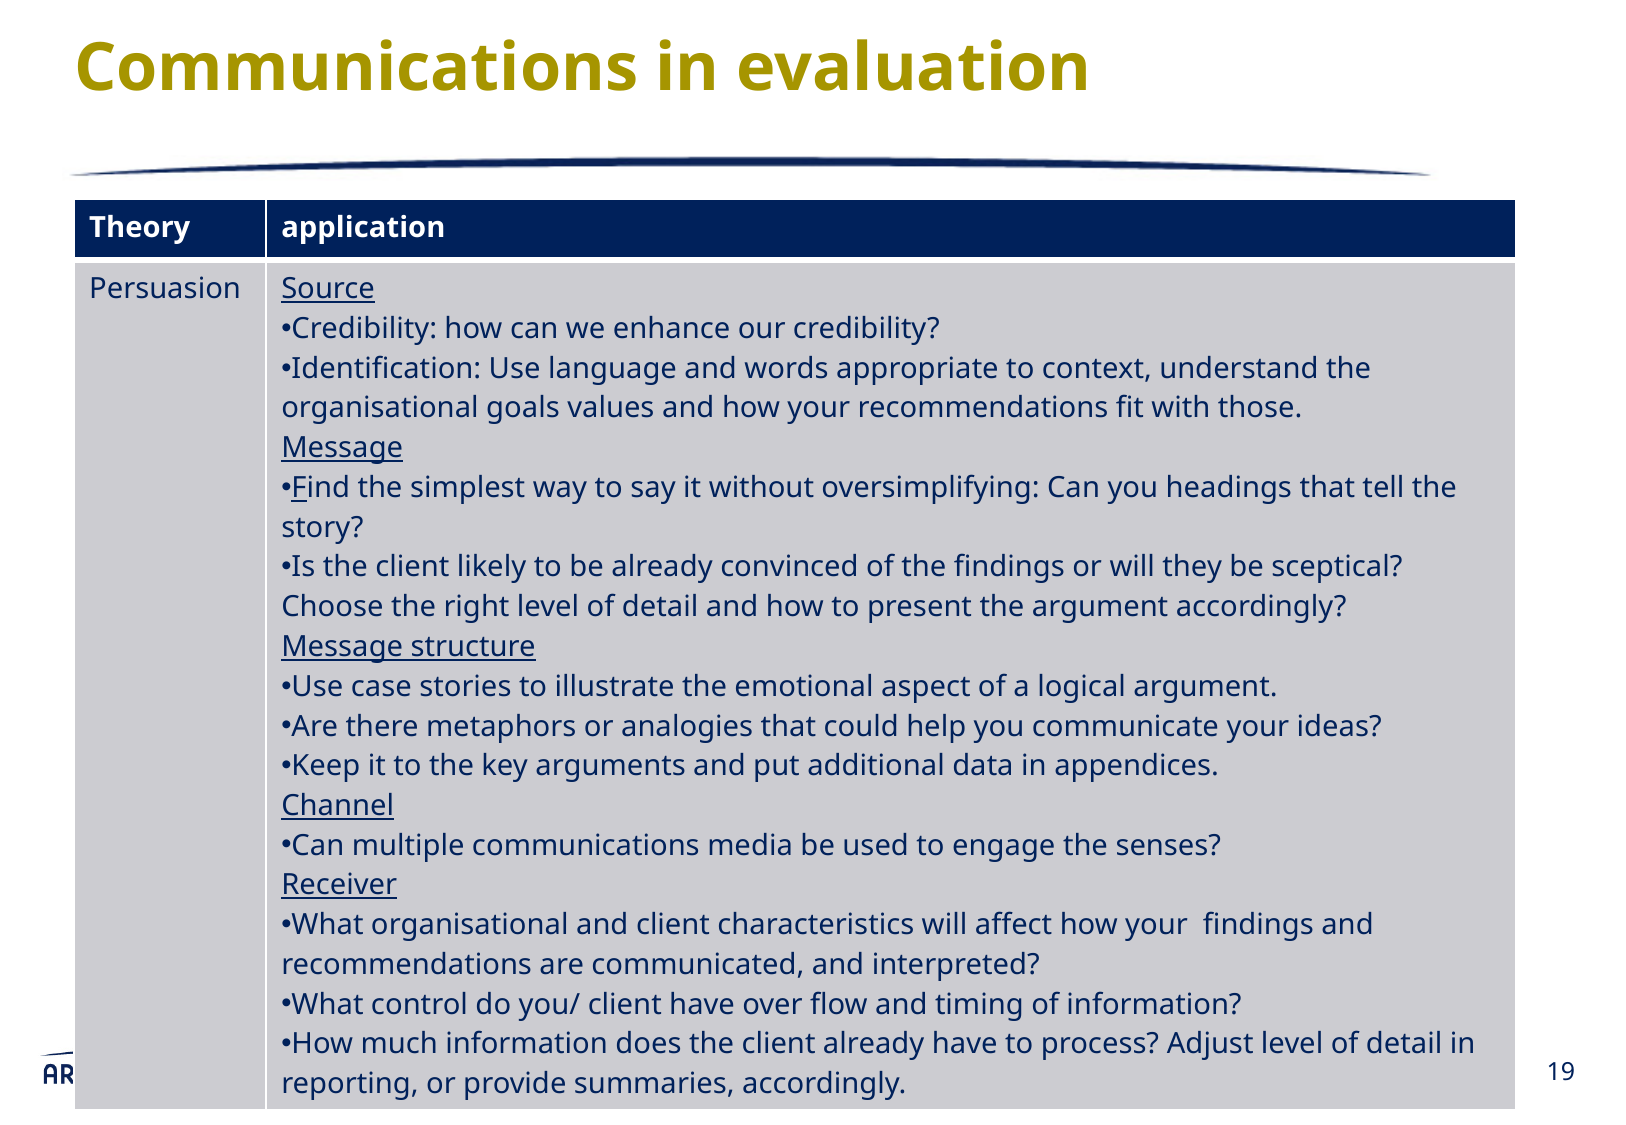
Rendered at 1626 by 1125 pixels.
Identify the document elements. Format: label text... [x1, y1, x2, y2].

table_header Theory [75, 200, 265, 257]
table_header application [267, 200, 1515, 257]
table_cell Source Credibility: how can we enhance our credibility? Identification: Use language and words appropriate to context, understand the organisational goals values and how your recommendations fit with those. Message Find the simplest way to say it without oversimplifying: Can you headings that tell the story? Is the client likely to be already convinced of the findings or will they be sceptical? Choose the right level of detail and how to present the argument accordingly? Message structure Use case stories to illustrate the emotional aspect of a logical argument. Are there metaphors or analogies that could help you communicate your ideas? Keep it to the key arguments and put additional data in appendices. Channel Can multiple communications media be used to engage the senses? Receiver What organisational and client characteristics will affect how your findings and recommendations are communicated, and interpreted? What control do you/ client have over flow and timing of information? How much information does the client already have to process? Adjust level of detail in reporting, or provide summaries, accordingly. [267, 263, 1515, 1109]
picture [27, 1042, 73, 1108]
slide_number 19 [1210, 1042, 1591, 1103]
title Communications in evaluation [73, 23, 1534, 176]
table_cell Persuasion [75, 263, 265, 1109]
picture [62, 152, 1446, 188]
